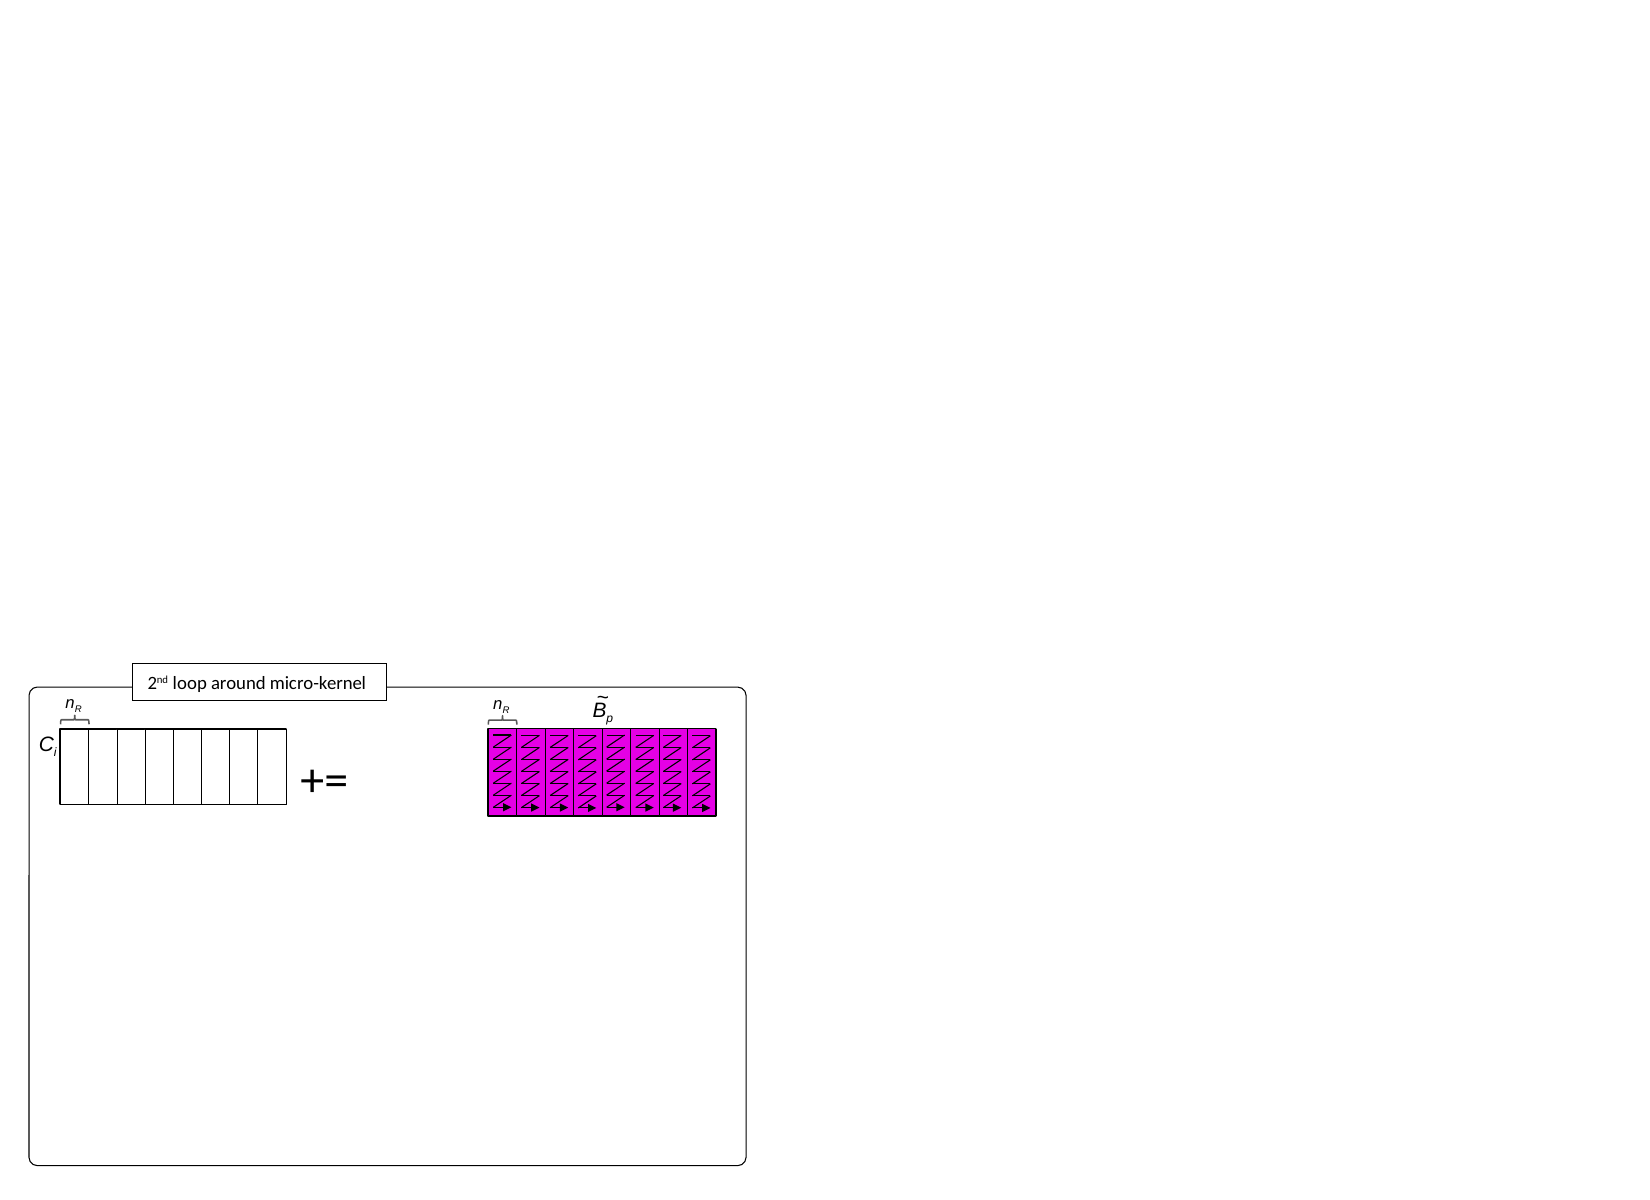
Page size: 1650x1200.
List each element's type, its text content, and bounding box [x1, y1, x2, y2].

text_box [577, 675, 633, 731]
text_box [26, 684, 749, 1168]
text_box Ci [24, 723, 72, 767]
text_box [493, 734, 711, 809]
text_box 2nd loop around micro-kernel [132, 663, 387, 701]
